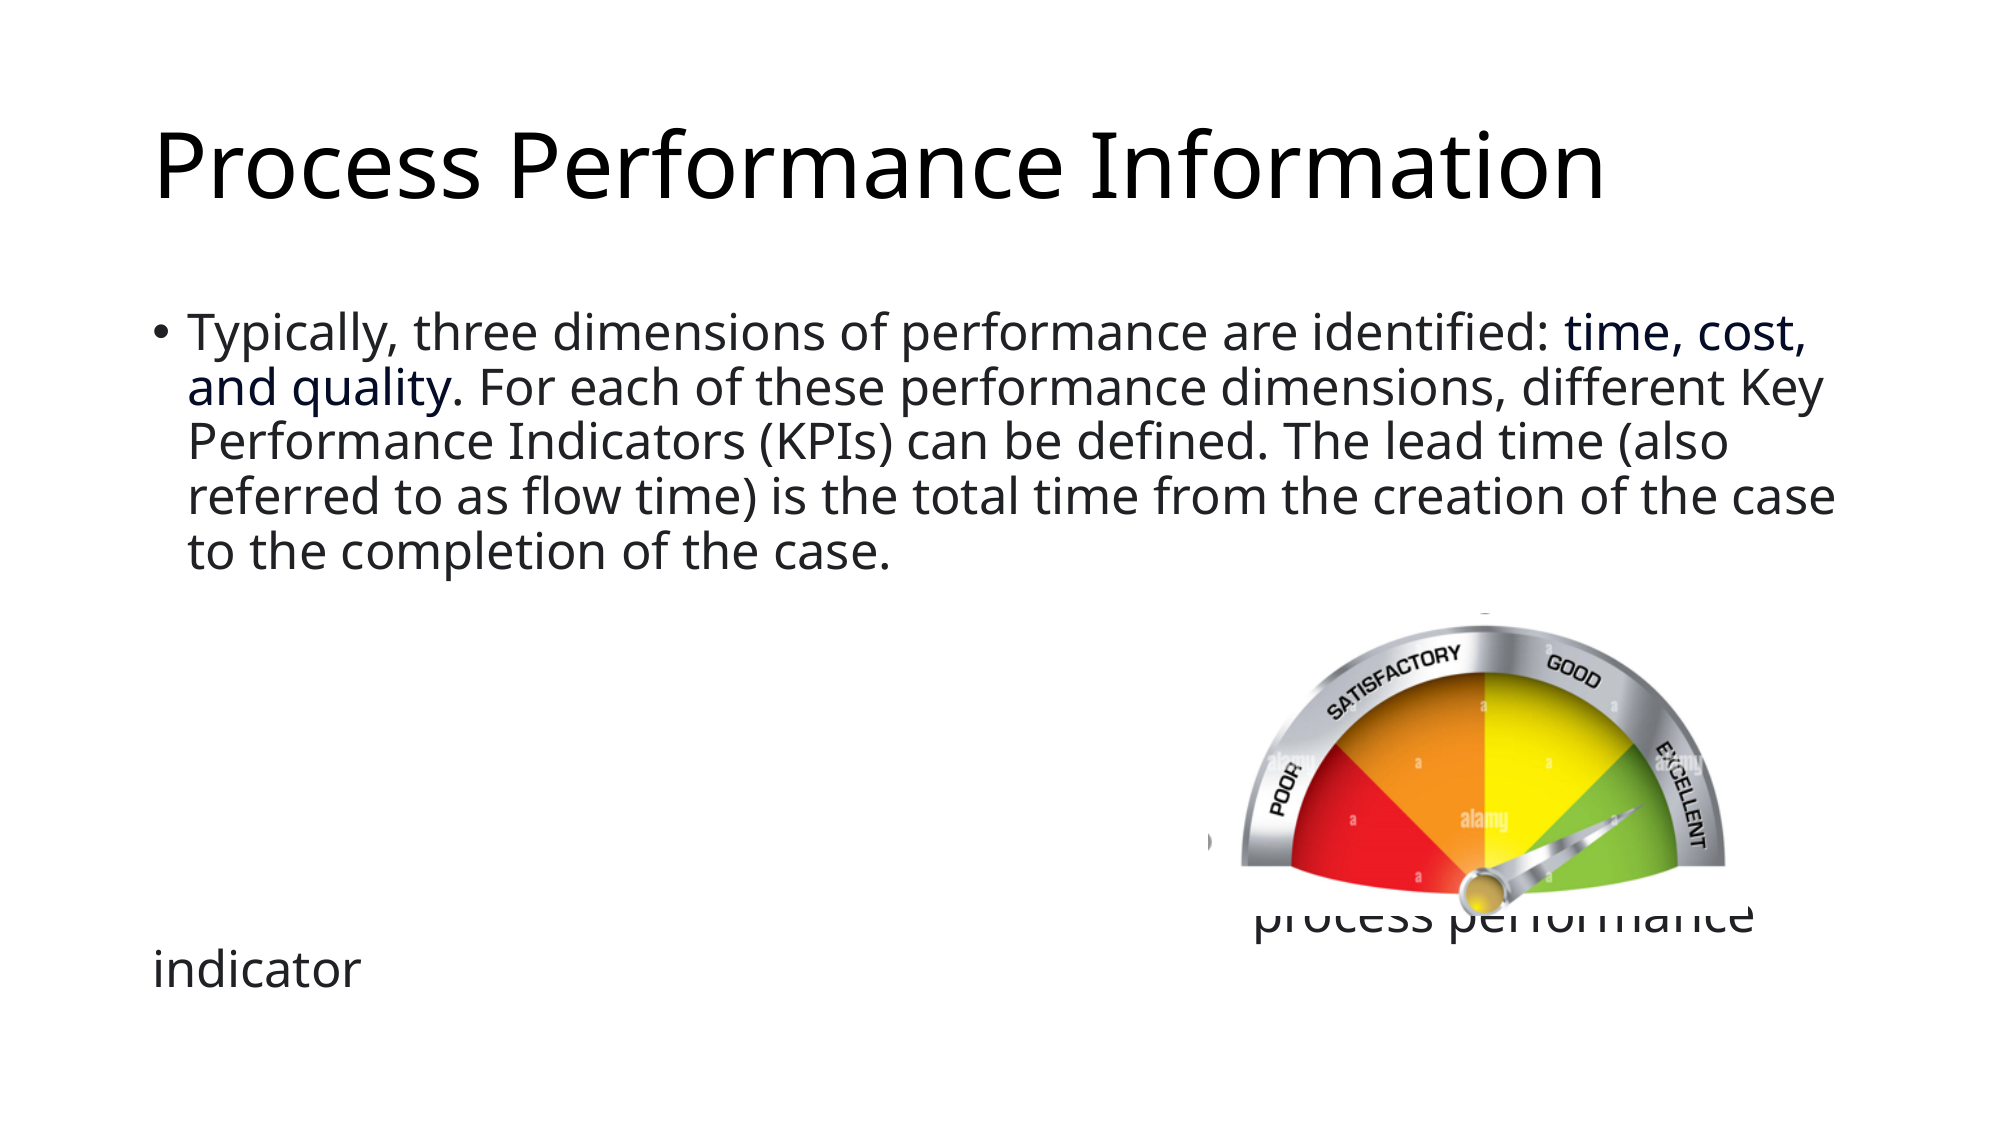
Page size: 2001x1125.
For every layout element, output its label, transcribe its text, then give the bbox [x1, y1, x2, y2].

title Process Performance Information [137, 59, 1863, 278]
list Typically, three dimensions of performance are identified: time, cost, and quality. For each of these performance dimensions, different Key Performance Indicators (KPIs) can be defined. The lead time (also referred to as flow time) is the total time from the creation of the case to the completion of the case. process performance indicator [137, 299, 1863, 1014]
picture [1207, 613, 1748, 916]
